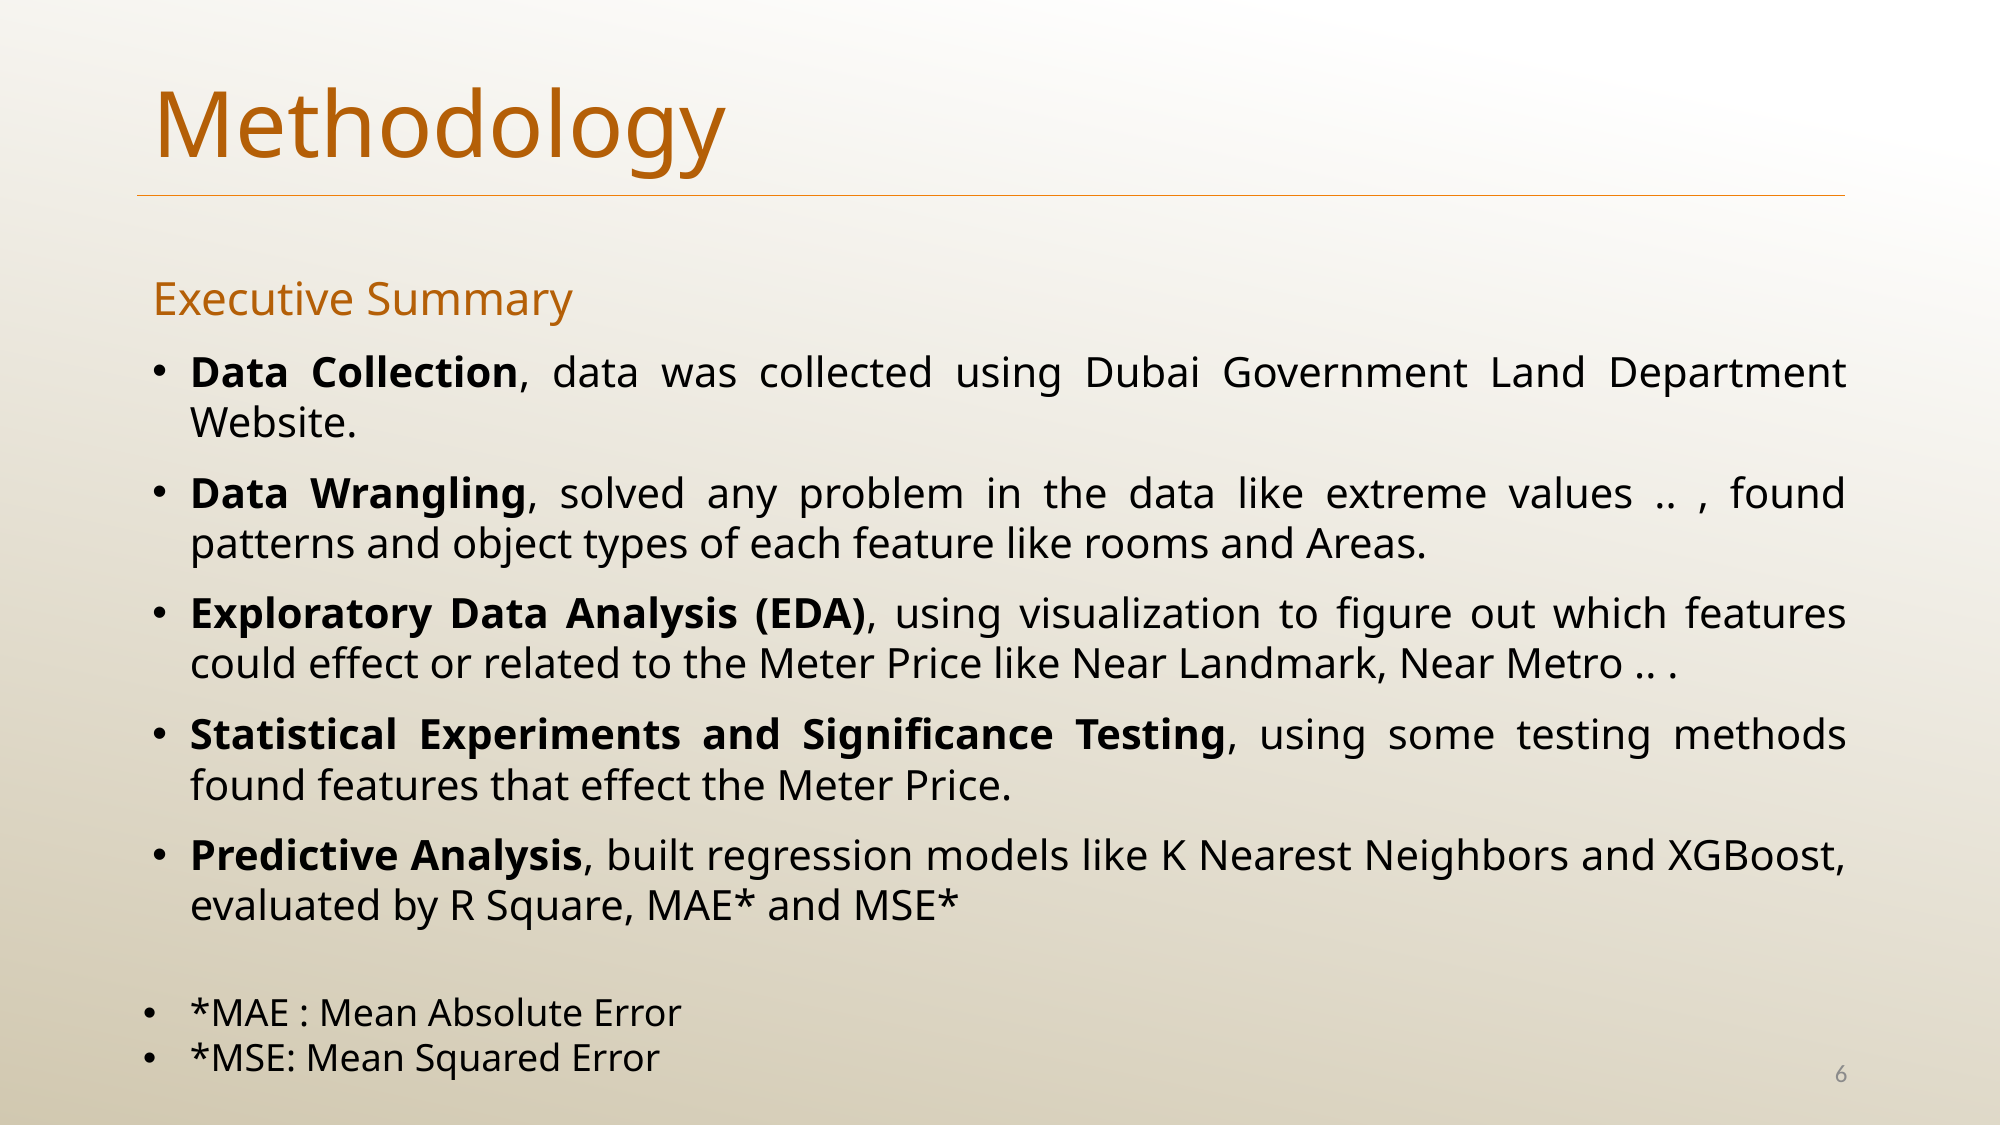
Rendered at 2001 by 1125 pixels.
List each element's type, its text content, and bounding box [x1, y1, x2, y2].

text_box Methodology [137, 59, 1863, 196]
slide_number 6 [1412, 1042, 1863, 1103]
text_box *MAE : Mean Absolute Error *MSE: Mean Squared Error [128, 982, 698, 1087]
list Executive Summary Data Collection, data was collected using Dubai Government Land Department Website. Data Wrangling, solved any problem in the data like extreme values .. , found patterns and object types of each feature like rooms and Areas. Exploratory Data Analysis (EDA), using visualization to figure out which features could effect or related to the Meter Price like Near Landmark, Near Metro .. . Statistical Experiments and Significance Testing, using some testing methods found features that effect the Meter Price. Predictive Analysis, built regression models like K Nearest Neighbors and XGBoost, evaluated by R Square, MAE* and MSE* [137, 262, 1863, 976]
